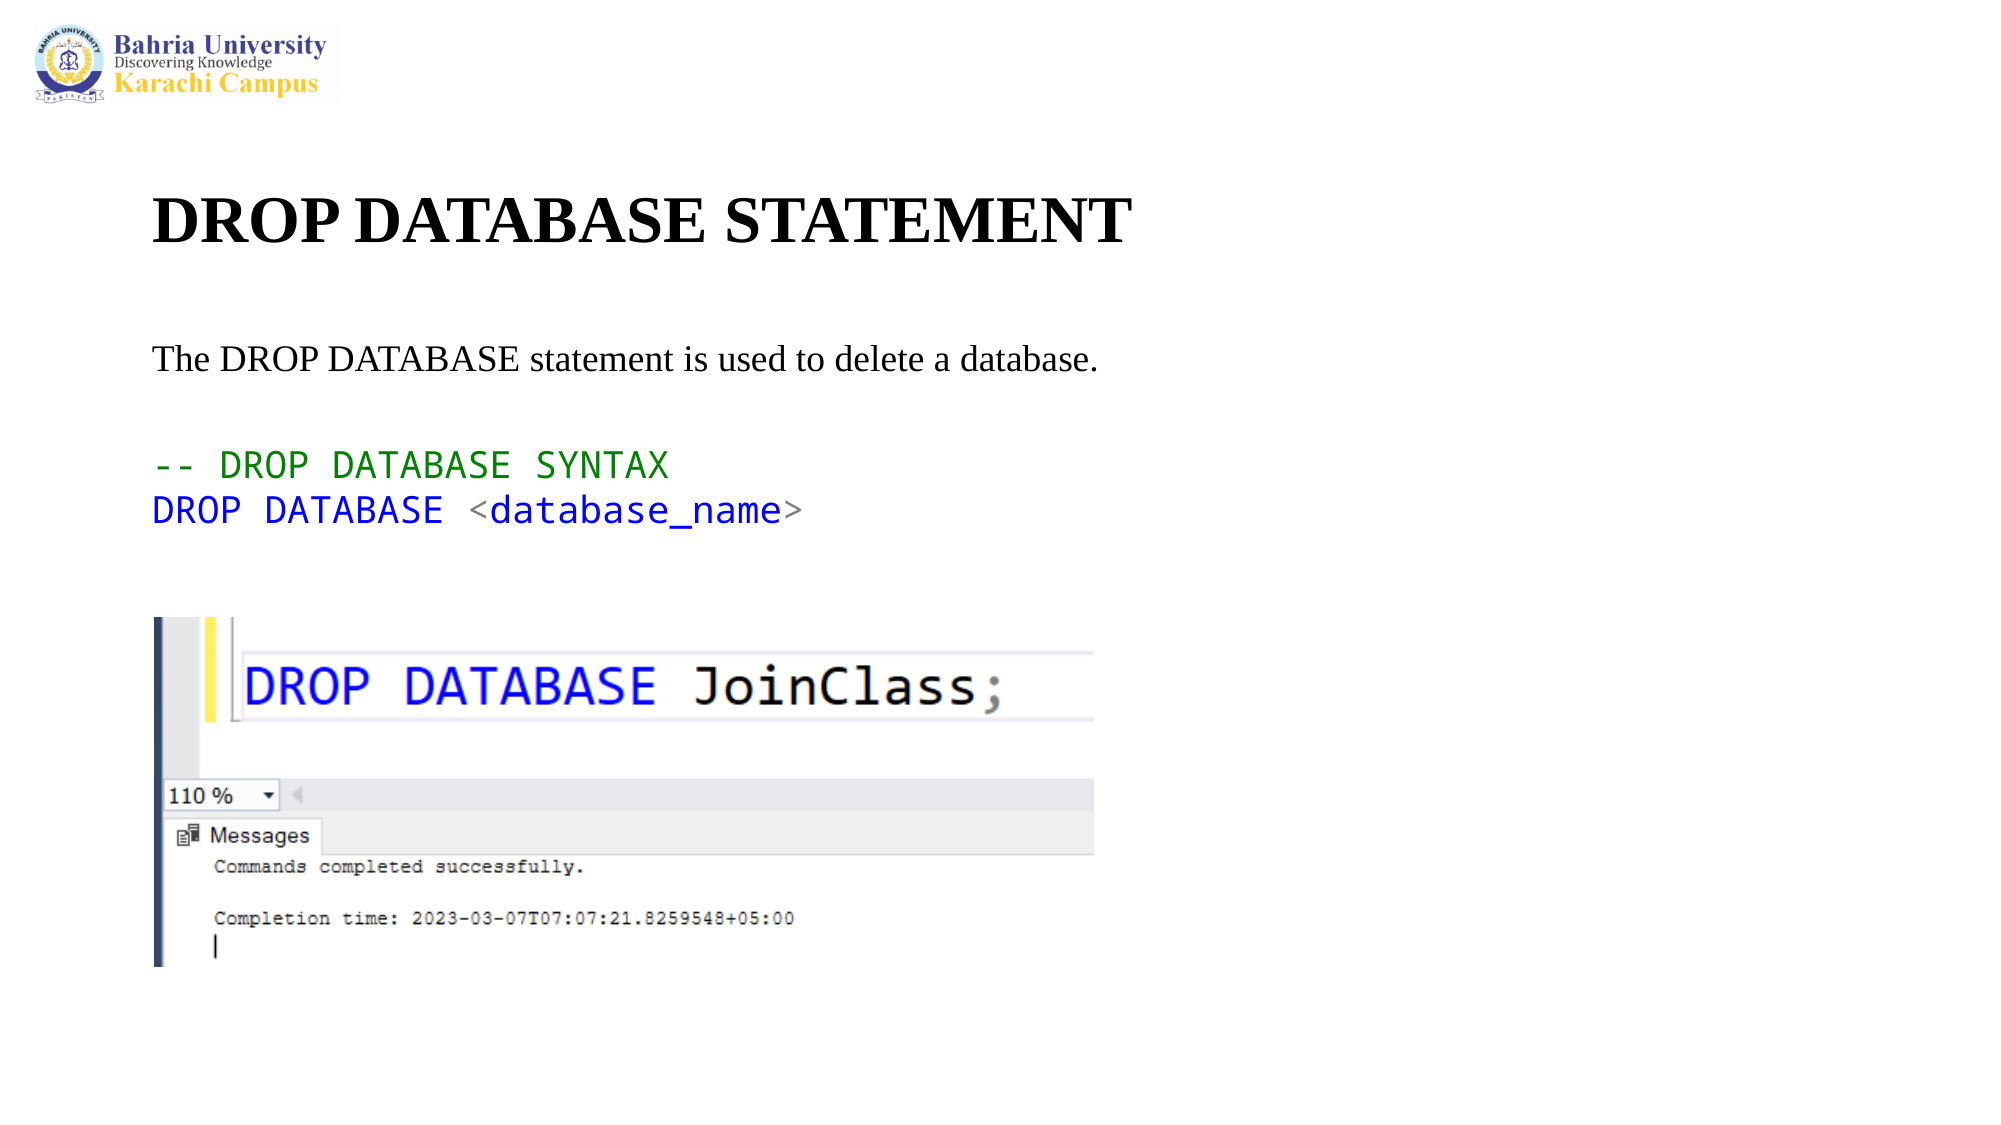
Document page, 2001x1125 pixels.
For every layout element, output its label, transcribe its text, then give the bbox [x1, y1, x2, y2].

text_box -- DROP DATABASE SYNTAX DROP DATABASE <database_name> [137, 434, 1137, 539]
picture [154, 617, 1094, 967]
title DROP DATABASE STATEMENT [137, 160, 1863, 282]
text_box The DROP DATABASE statement is used to delete a database. [137, 326, 1361, 386]
picture [34, 24, 339, 104]
